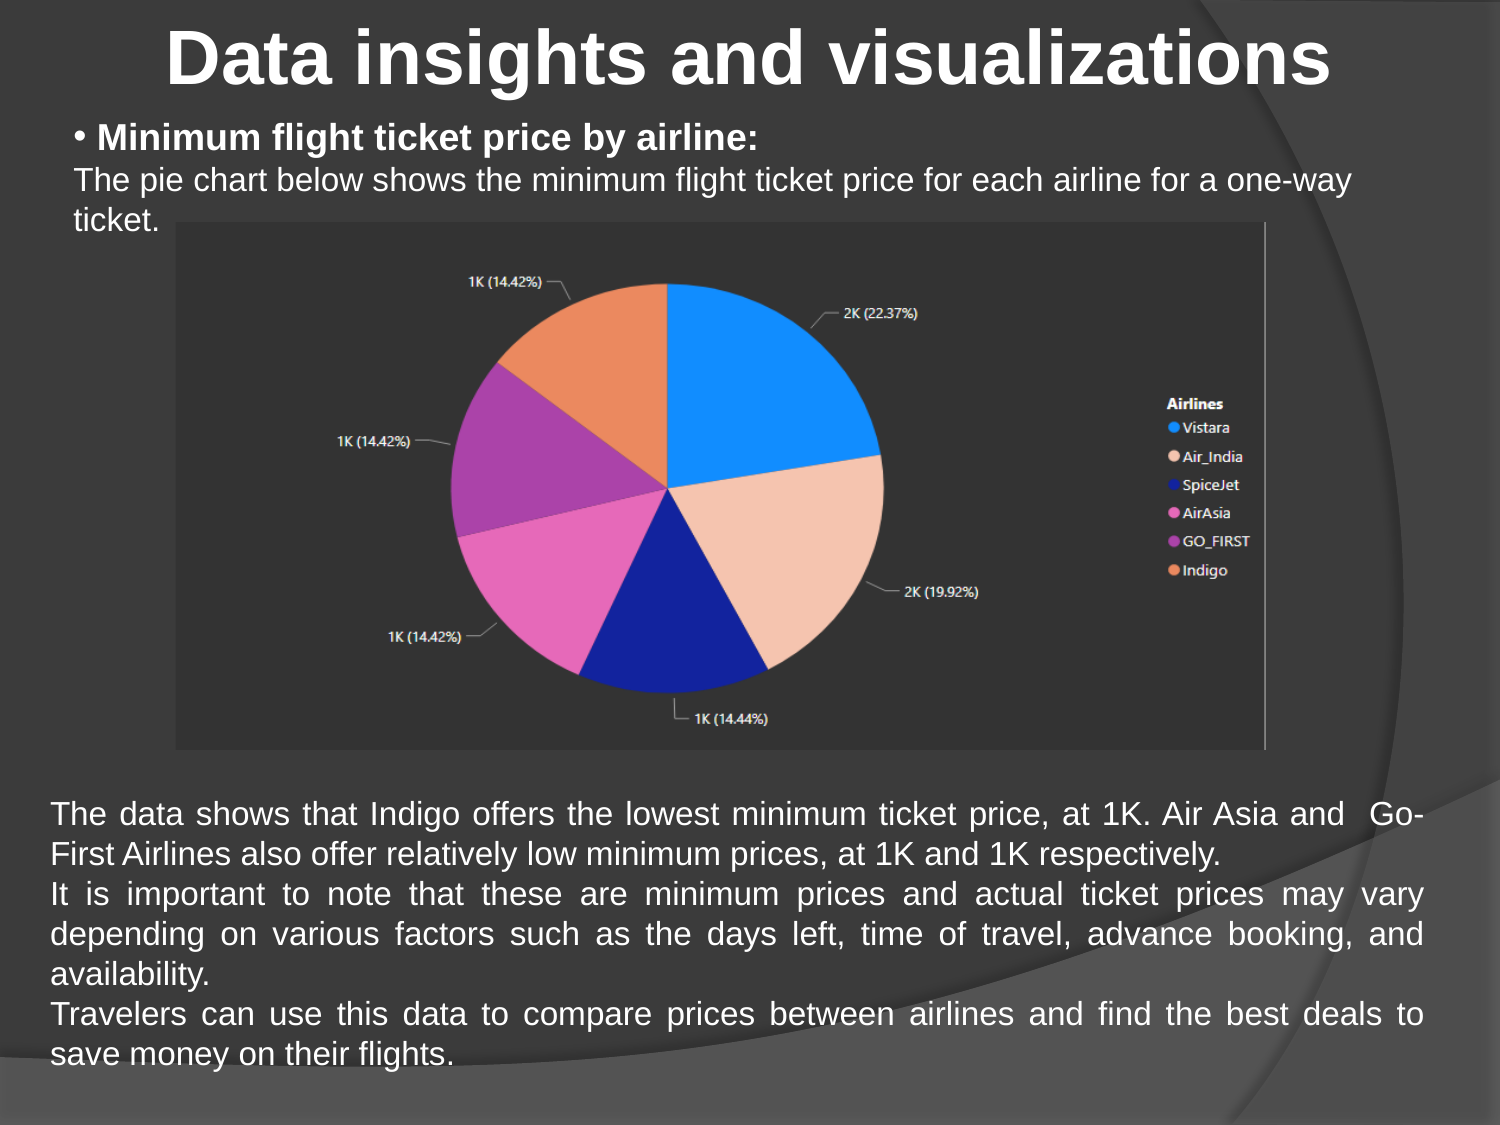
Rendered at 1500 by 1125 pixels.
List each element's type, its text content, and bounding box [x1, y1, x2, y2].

text_box The data shows that Indigo offers the lowest minimum ticket price, at 1K. Air Asia and Go-First Airlines also offer relatively low minimum prices, at 1K and 1K respectively. It is important to note that these are minimum prices and actual ticket prices may vary depending on various factors such as the days left, time of travel, advance booking, and availability. Travelers can use this data to compare prices between airlines and find the best deals to save money on their flights. [35, 785, 1442, 1125]
text_box Data insights and visualizations [0, 0, 1500, 108]
text_box Minimum flight ticket price by airline: The pie chart below shows the minimum flight ticket price for each airline for a one-way ticket. [58, 105, 1407, 245]
picture [175, 222, 1266, 751]
